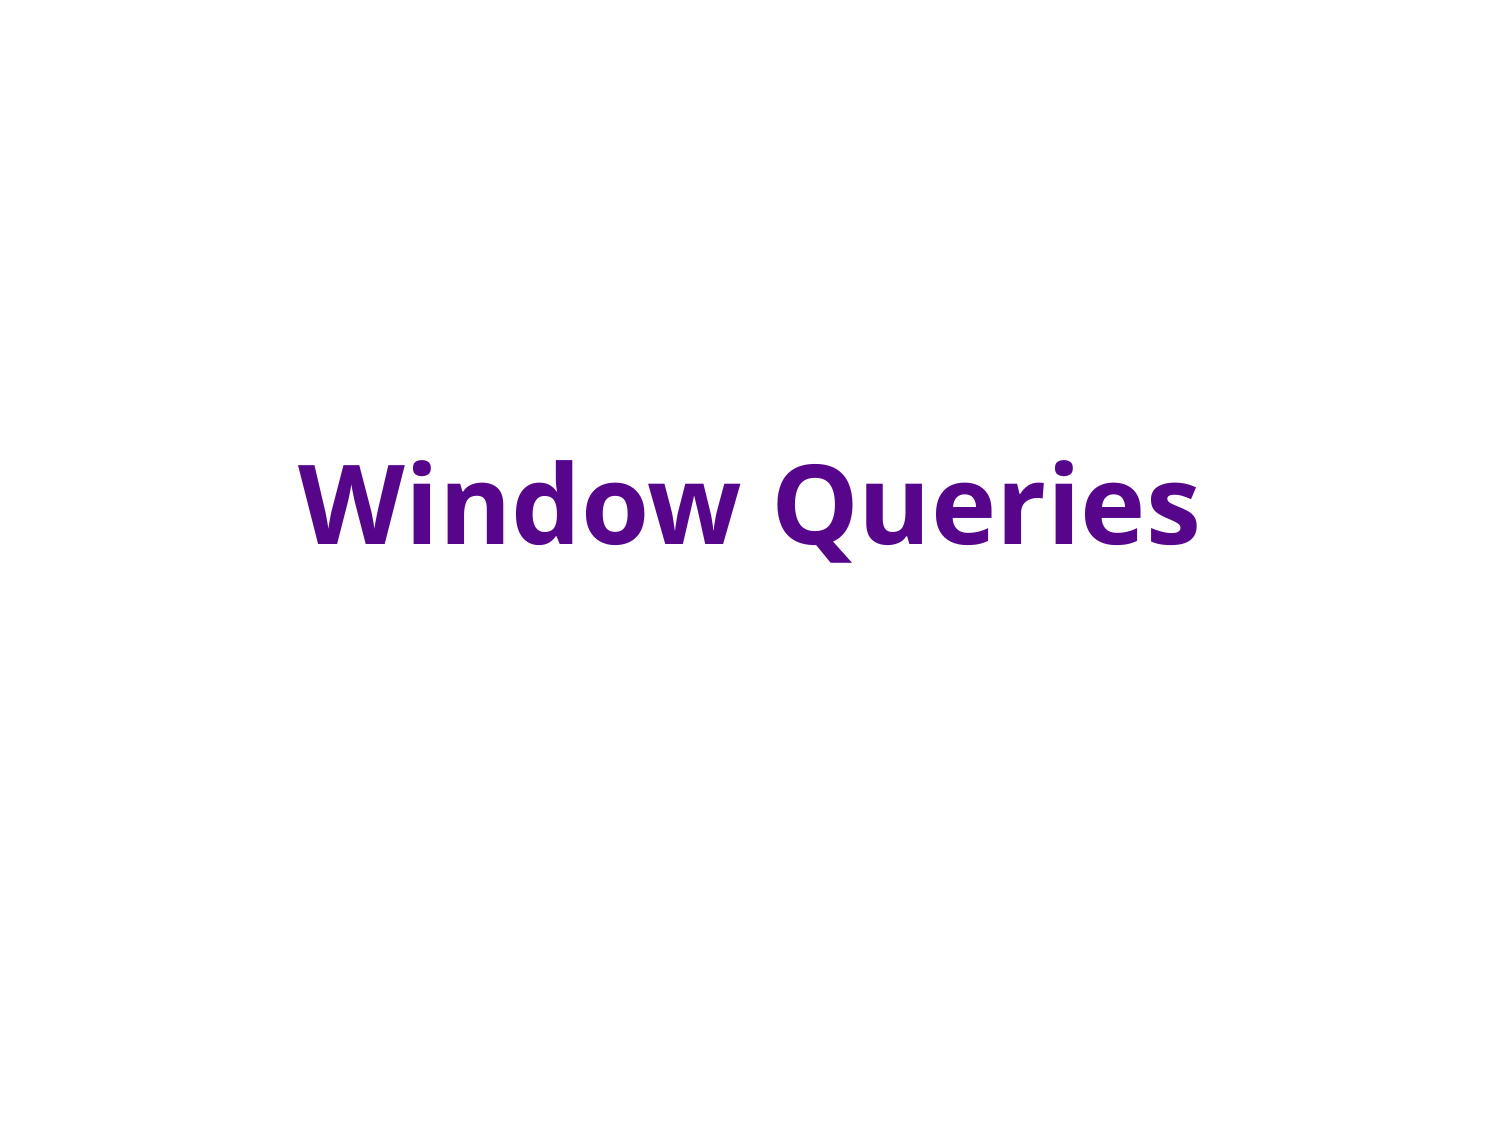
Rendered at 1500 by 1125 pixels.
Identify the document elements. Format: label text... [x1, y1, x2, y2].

title Window Queries [0, 184, 1500, 576]
